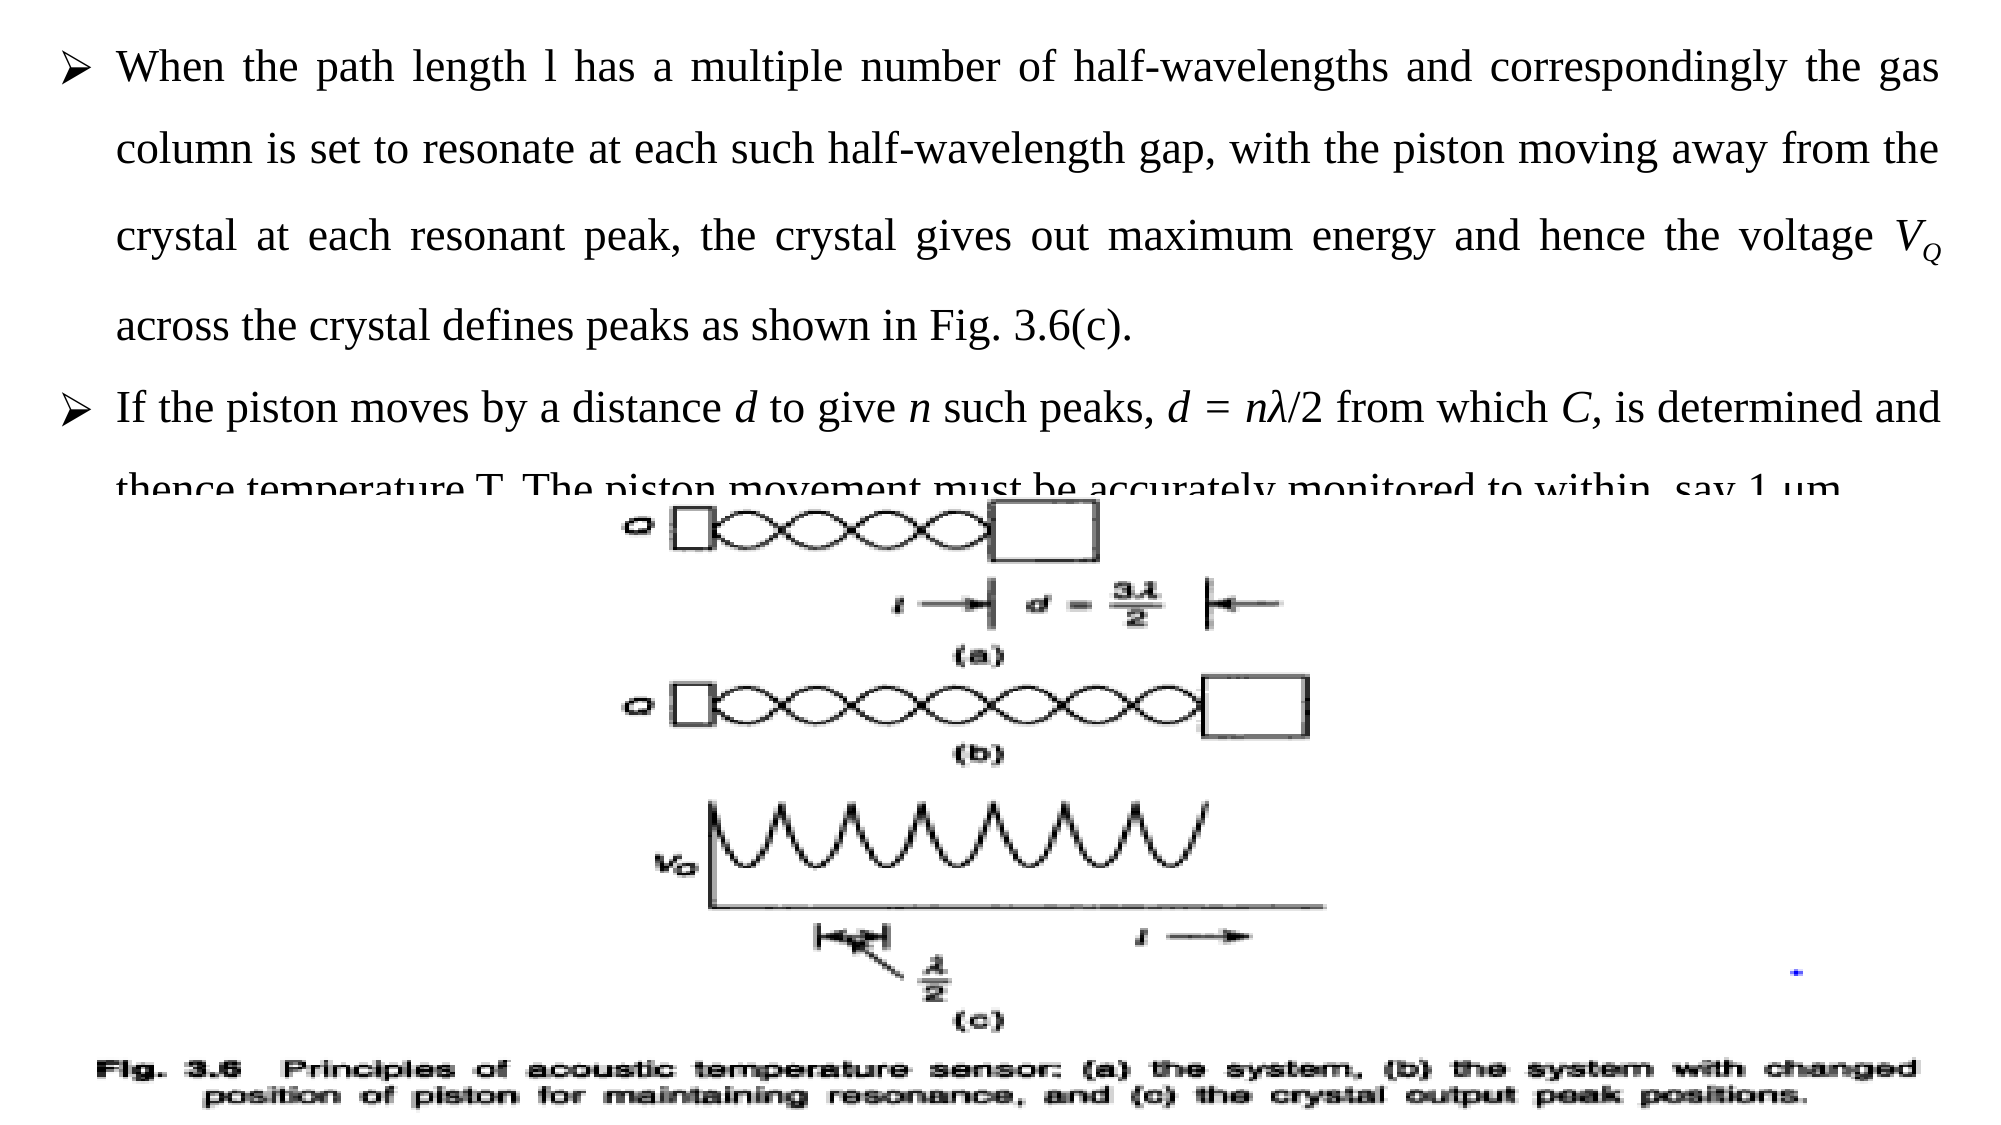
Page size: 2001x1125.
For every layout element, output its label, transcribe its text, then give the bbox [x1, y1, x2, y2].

text_box When the path length l has a multiple number of half-wavelengths and correspondingly the gas column is set to resonate at each such half-wavelength gap, with the piston moving away from the crystal at each resonant peak, the crystal gives out maximum energy and hence the voltage VQ across the crystal defines peaks as shown in Fig. 3.6(c). If the piston moves by a distance d to give n such peaks, d = nλ/2 from which C, is determined and thence temperature T. The piston movement must be accurately monitored to within, say 1 μm. [44, 0, 1957, 522]
picture [67, 495, 1956, 1125]
